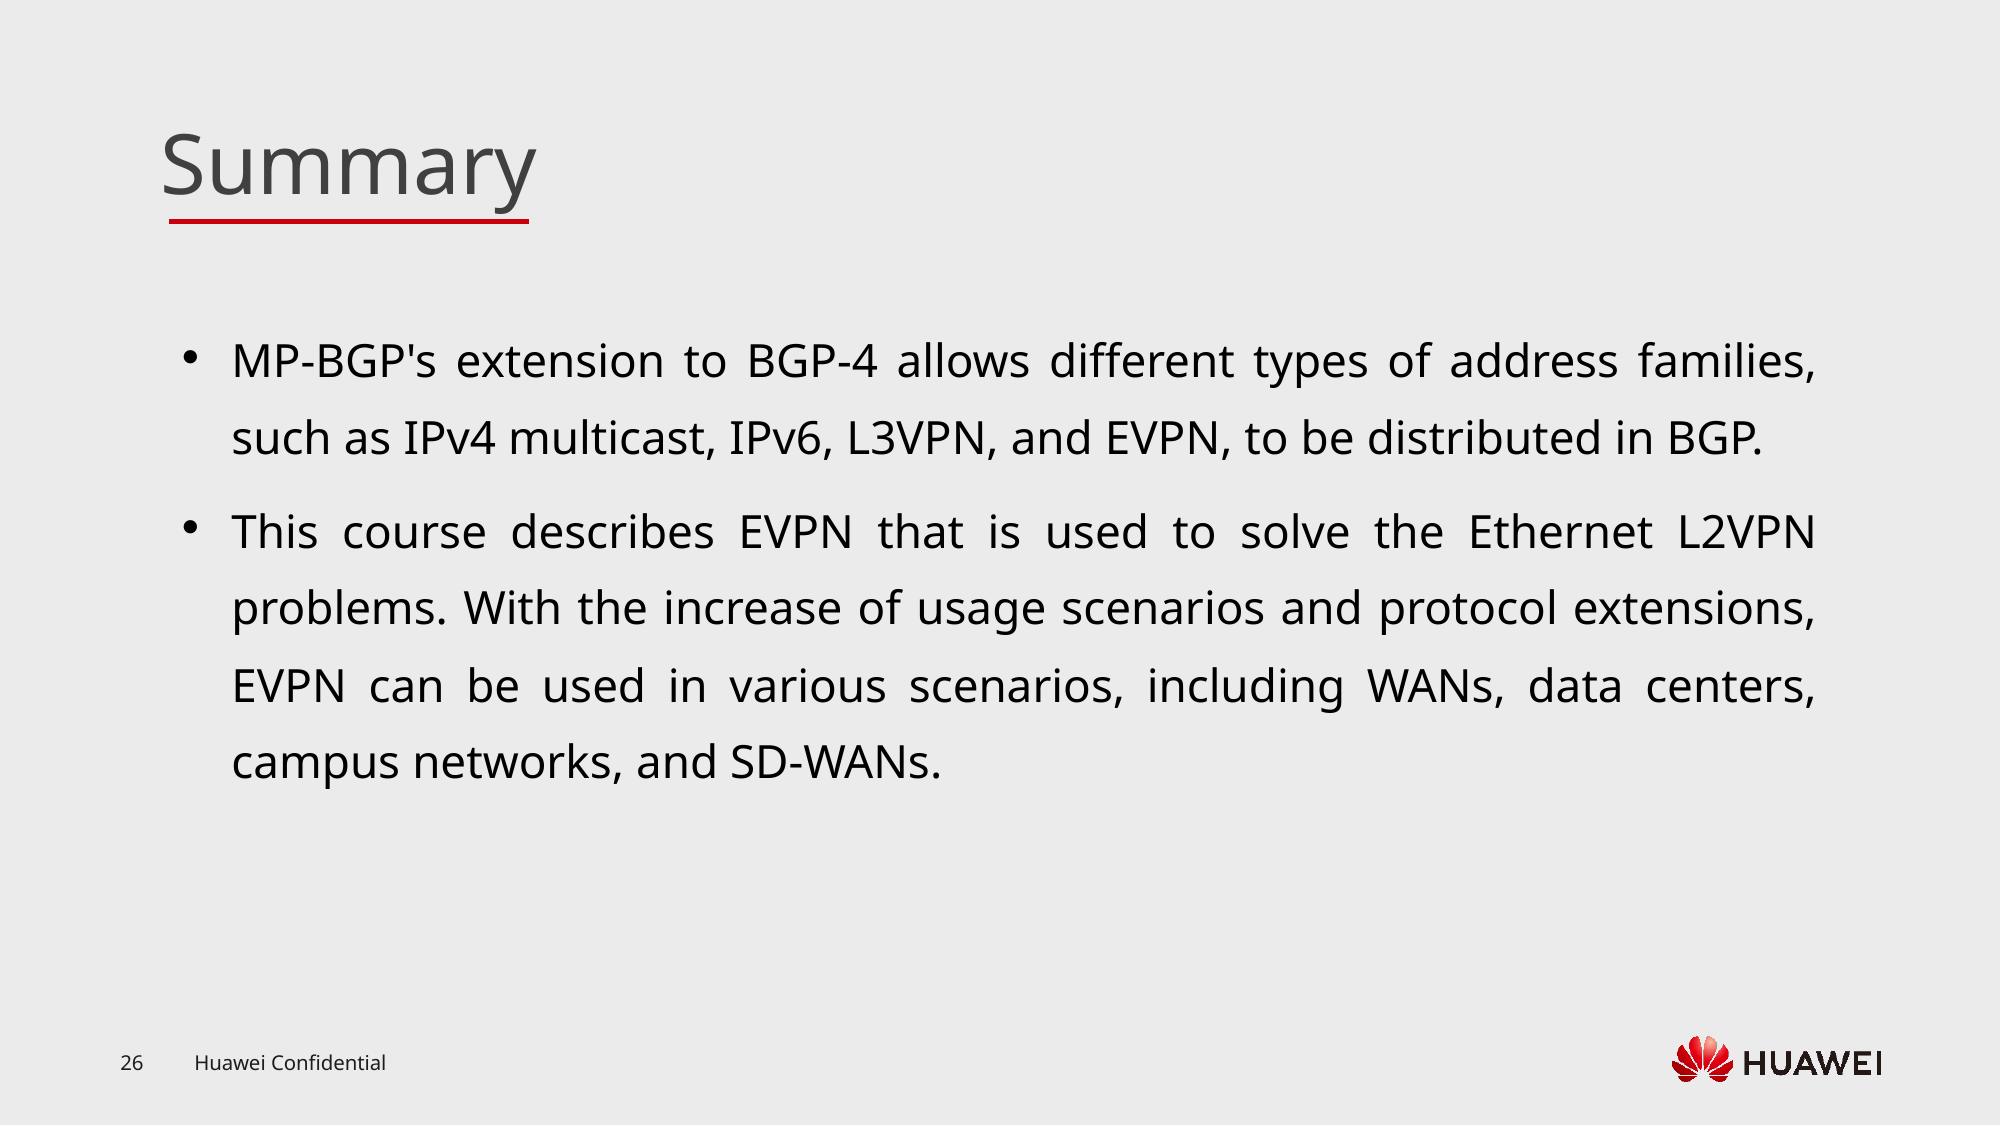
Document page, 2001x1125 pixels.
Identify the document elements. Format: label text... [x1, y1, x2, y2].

list MP-BGP's extension to BGP-4 allows different types of address families, such as IPv4 multicast, IPv6, L3VPN, and EVPN, to be distributed in BGP. This course describes EVPN that is used to solve the Ethernet L2VPN problems. With the increase of usage scenarios and protocol extensions, EVPN can be used in various scenarios, including WANs, data centers, campus networks, and SD-WANs. [167, 302, 1833, 973]
picture [1672, 1036, 1881, 1082]
